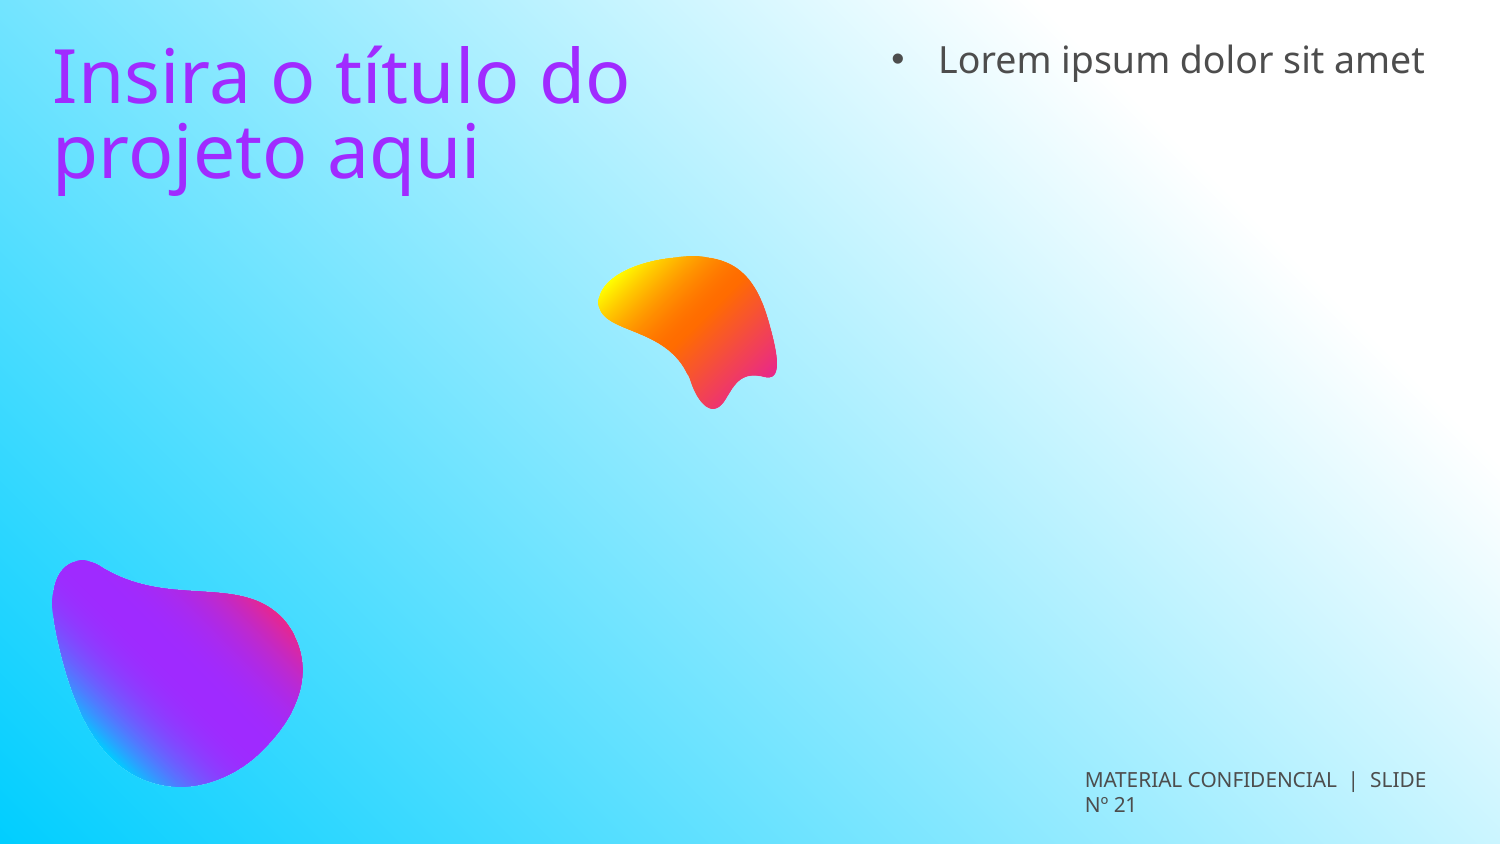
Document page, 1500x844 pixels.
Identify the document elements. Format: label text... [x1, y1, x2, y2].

list Lorem ipsum dolor sit amet [891, 51, 1447, 648]
slide_number MATERIAL CONFIDENCIAL | SLIDE Nº 21 [1084, 766, 1435, 812]
picture [598, 256, 777, 409]
picture [0, 560, 303, 844]
title Insira o título do projeto aqui [52, 43, 844, 199]
